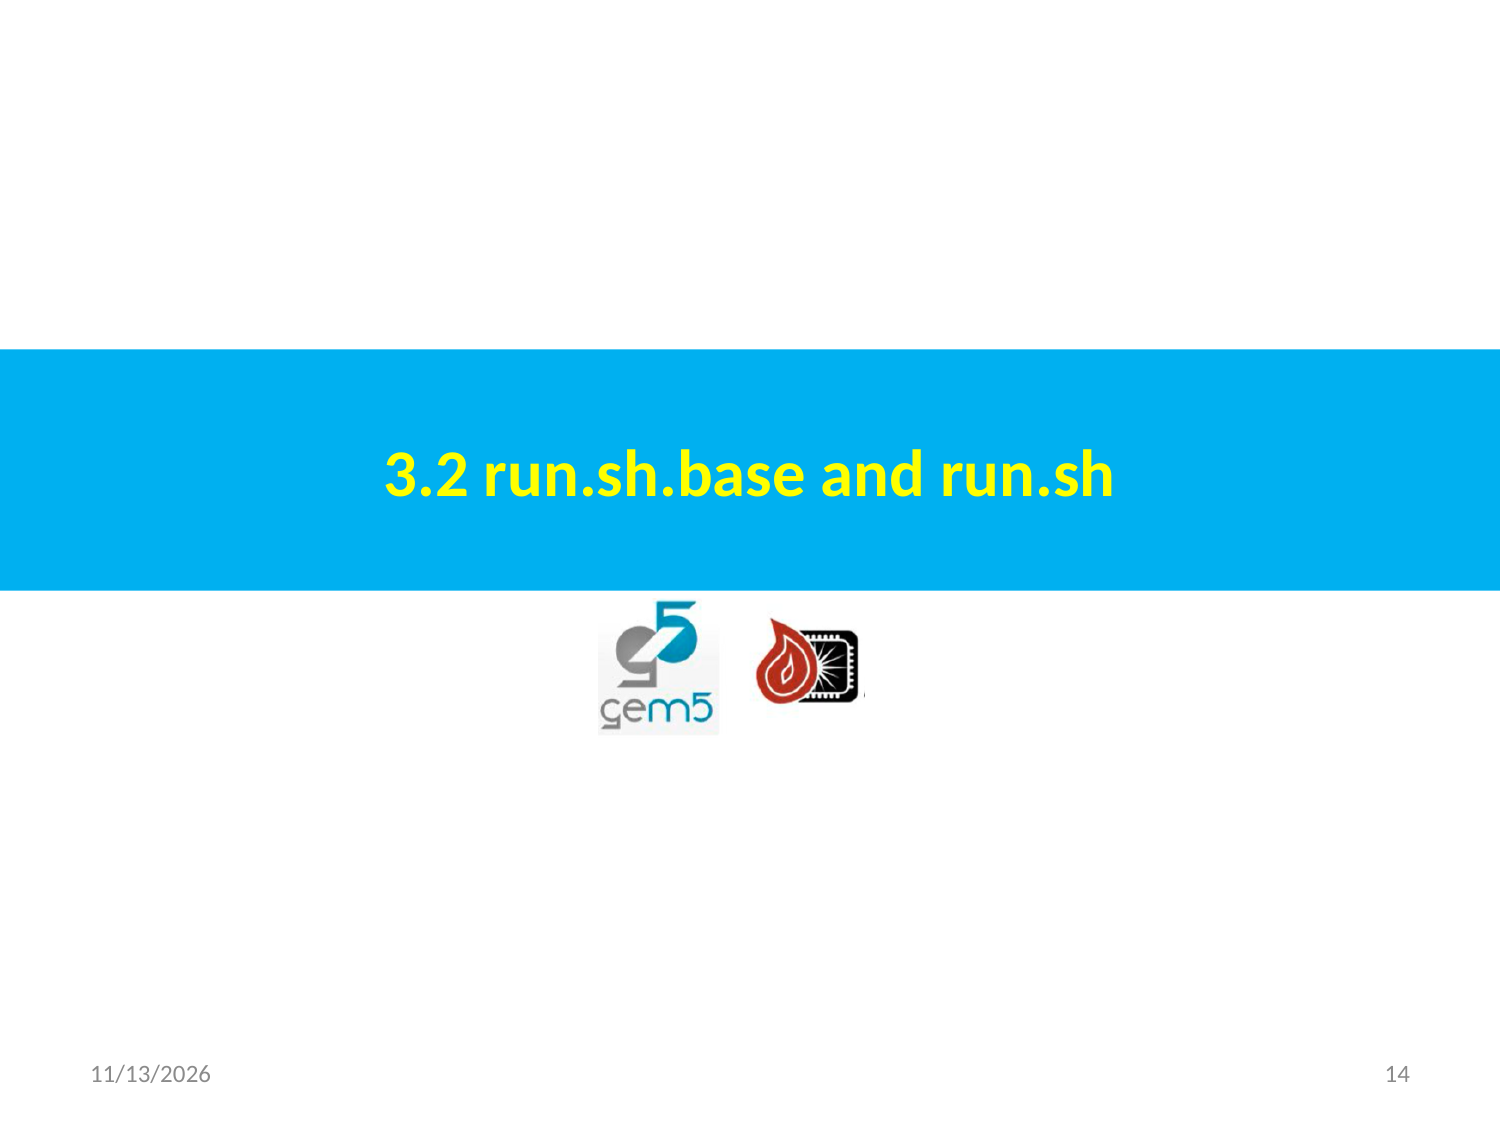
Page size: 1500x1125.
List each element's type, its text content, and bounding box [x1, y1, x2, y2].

slide_number 14 [1074, 1042, 1425, 1103]
title 3.2 run.sh.base and run.sh [0, 349, 1500, 591]
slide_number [75, 1042, 425, 1103]
picture [598, 598, 866, 749]
